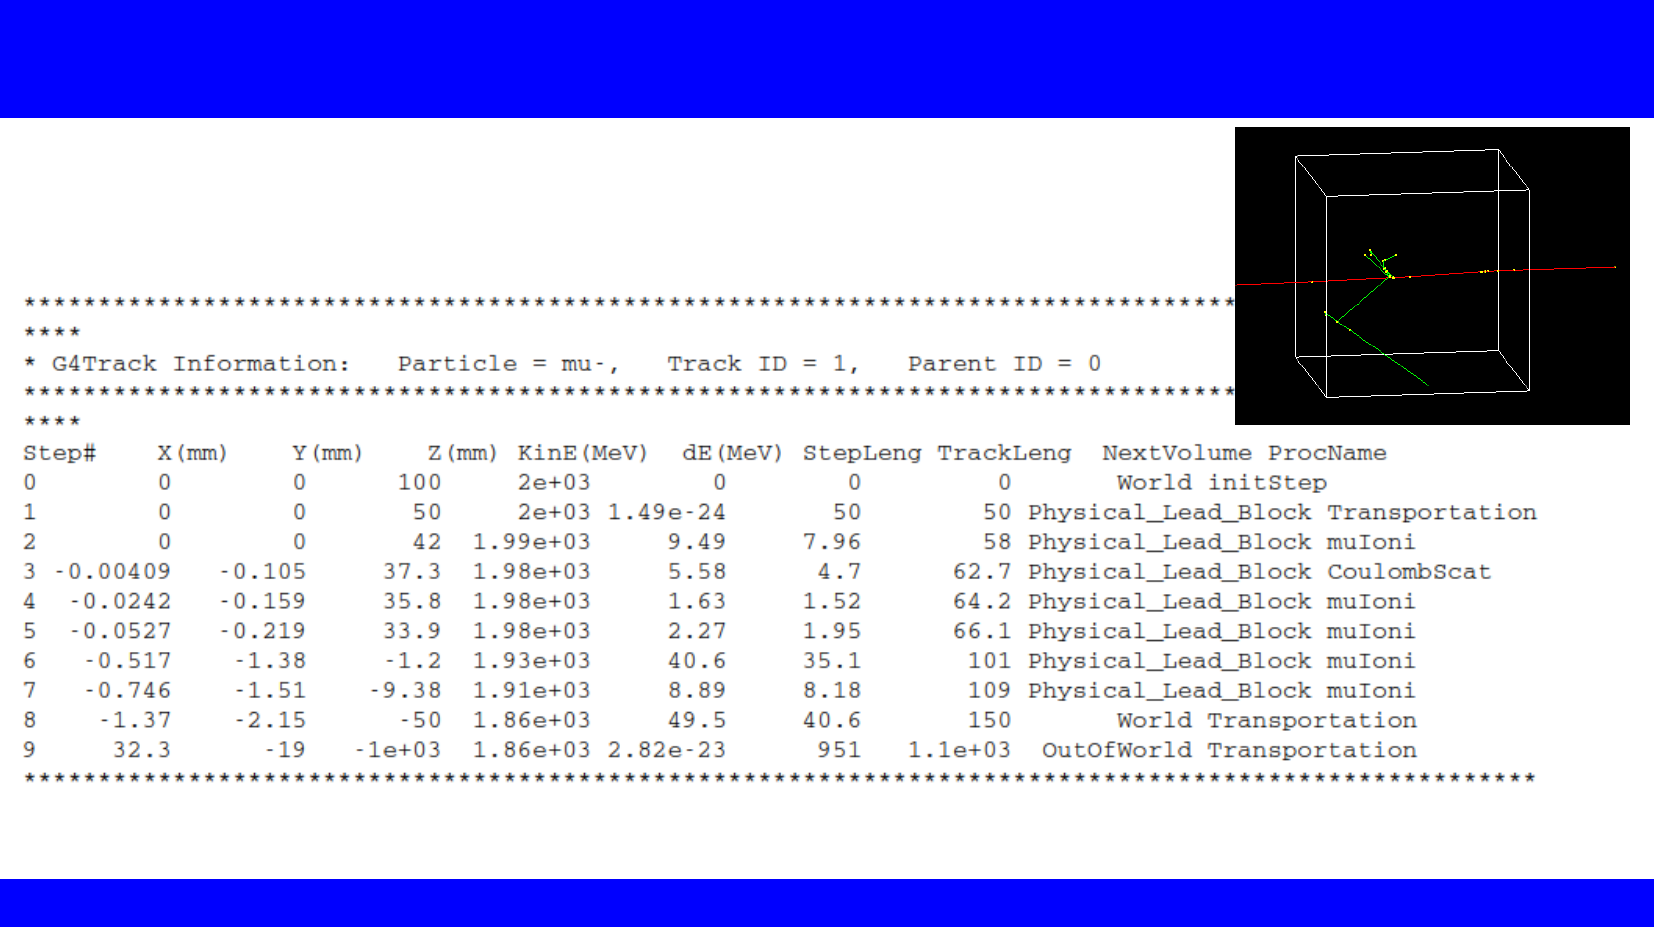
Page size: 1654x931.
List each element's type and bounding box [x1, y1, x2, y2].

text_box [0, 0, 1654, 118]
text_box [0, 879, 1654, 927]
picture [21, 126, 1630, 785]
